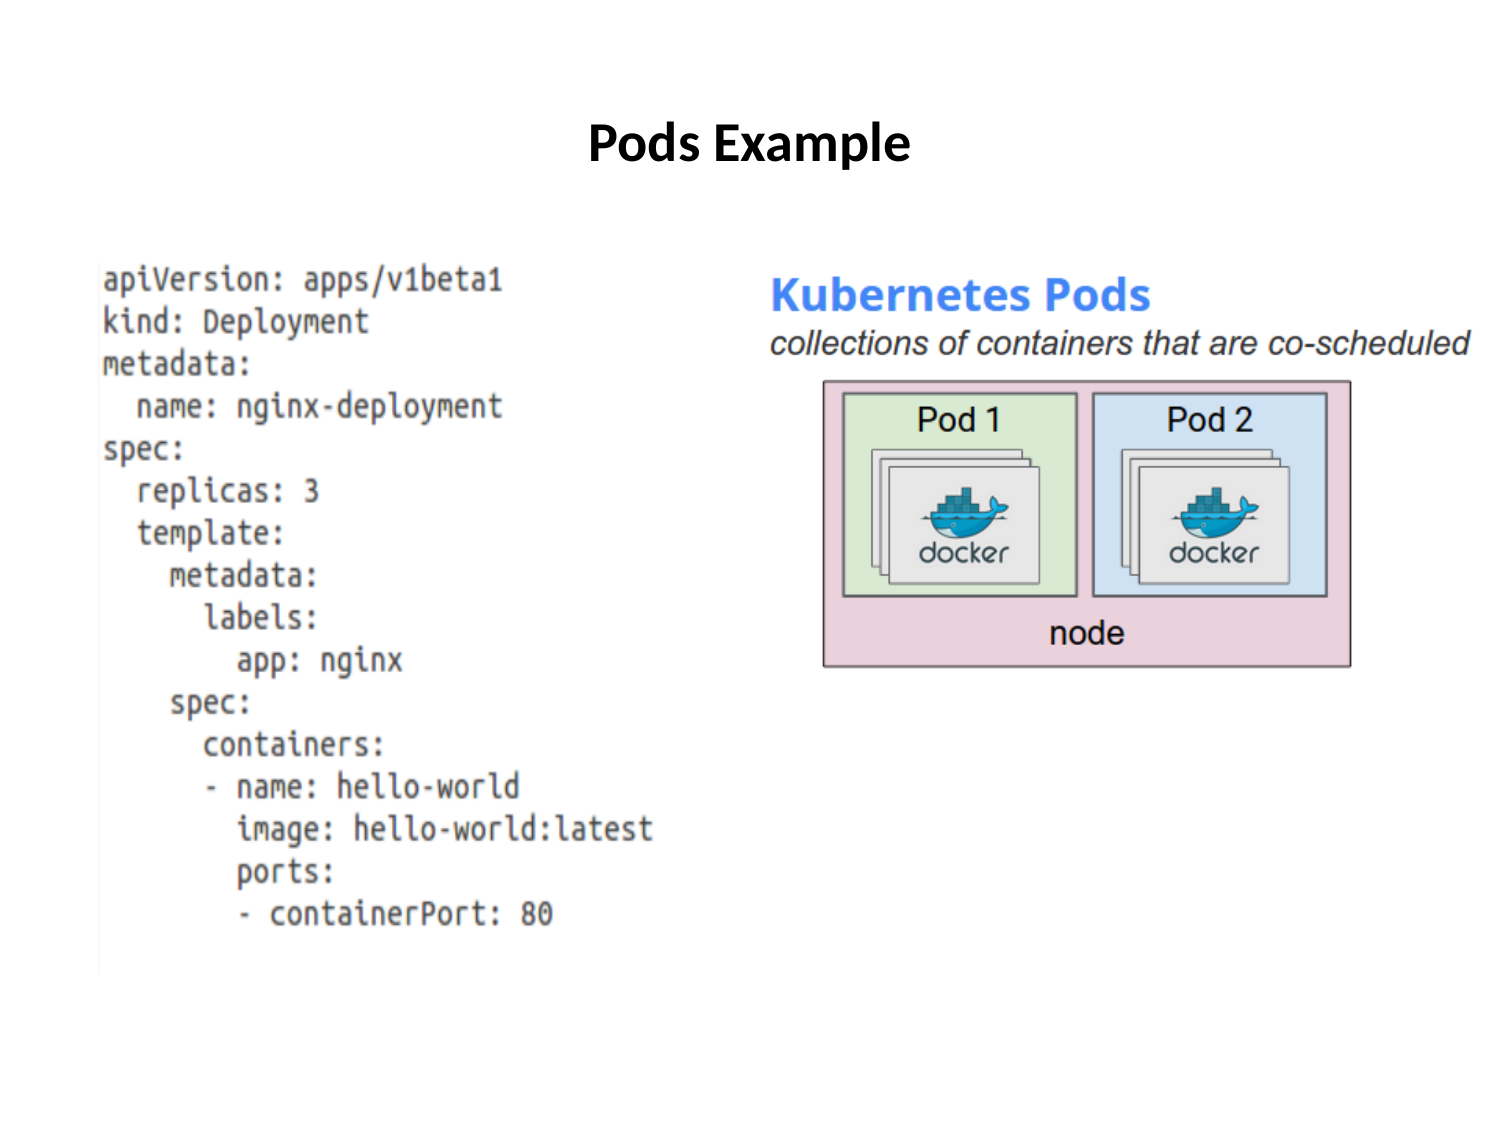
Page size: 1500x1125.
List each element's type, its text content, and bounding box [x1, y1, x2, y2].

picture [762, 269, 1484, 681]
picture [98, 262, 663, 974]
title Pods Example [75, 45, 1425, 233]
